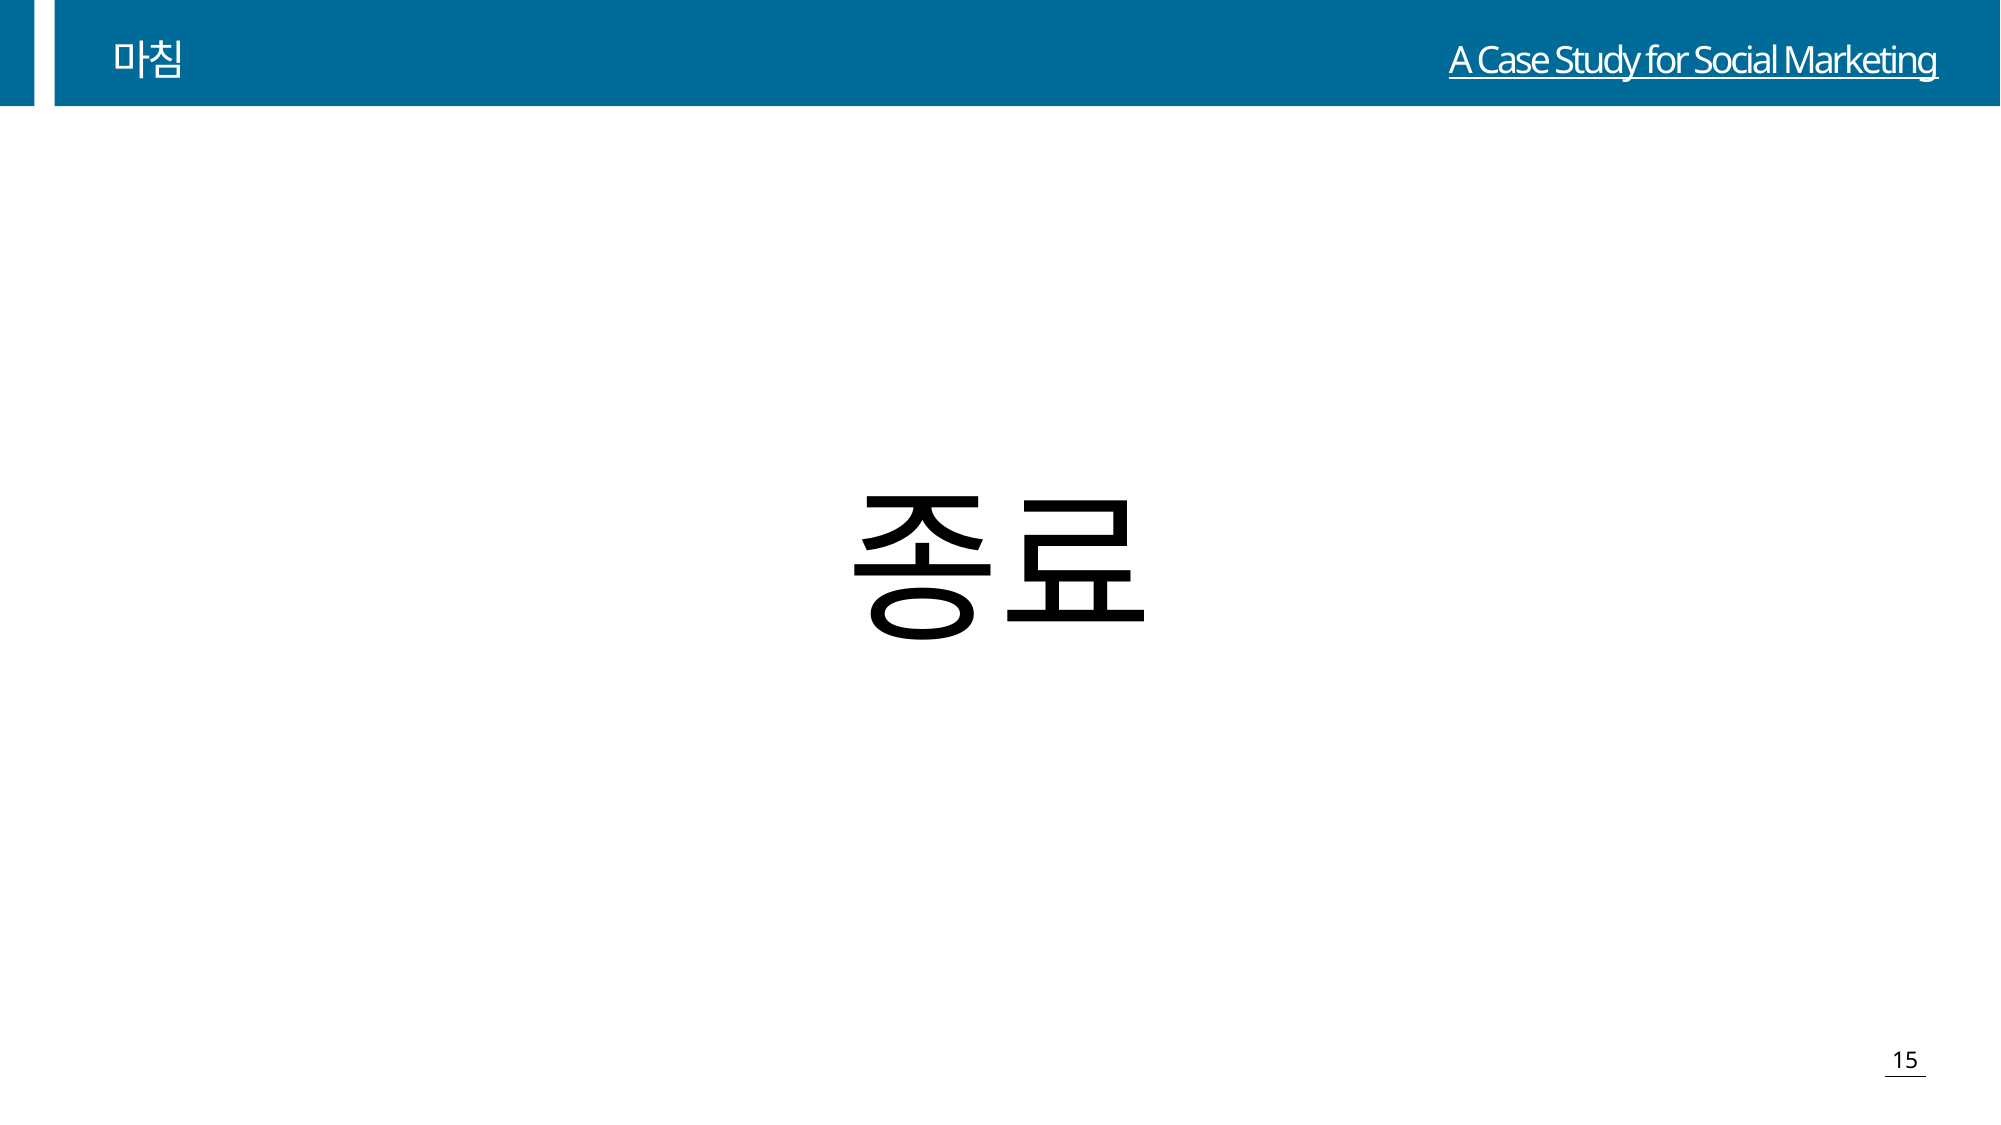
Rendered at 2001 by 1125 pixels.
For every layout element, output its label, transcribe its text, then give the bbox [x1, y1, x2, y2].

text_box 종료 [831, 453, 1169, 669]
list 마침 [97, 6, 782, 97]
